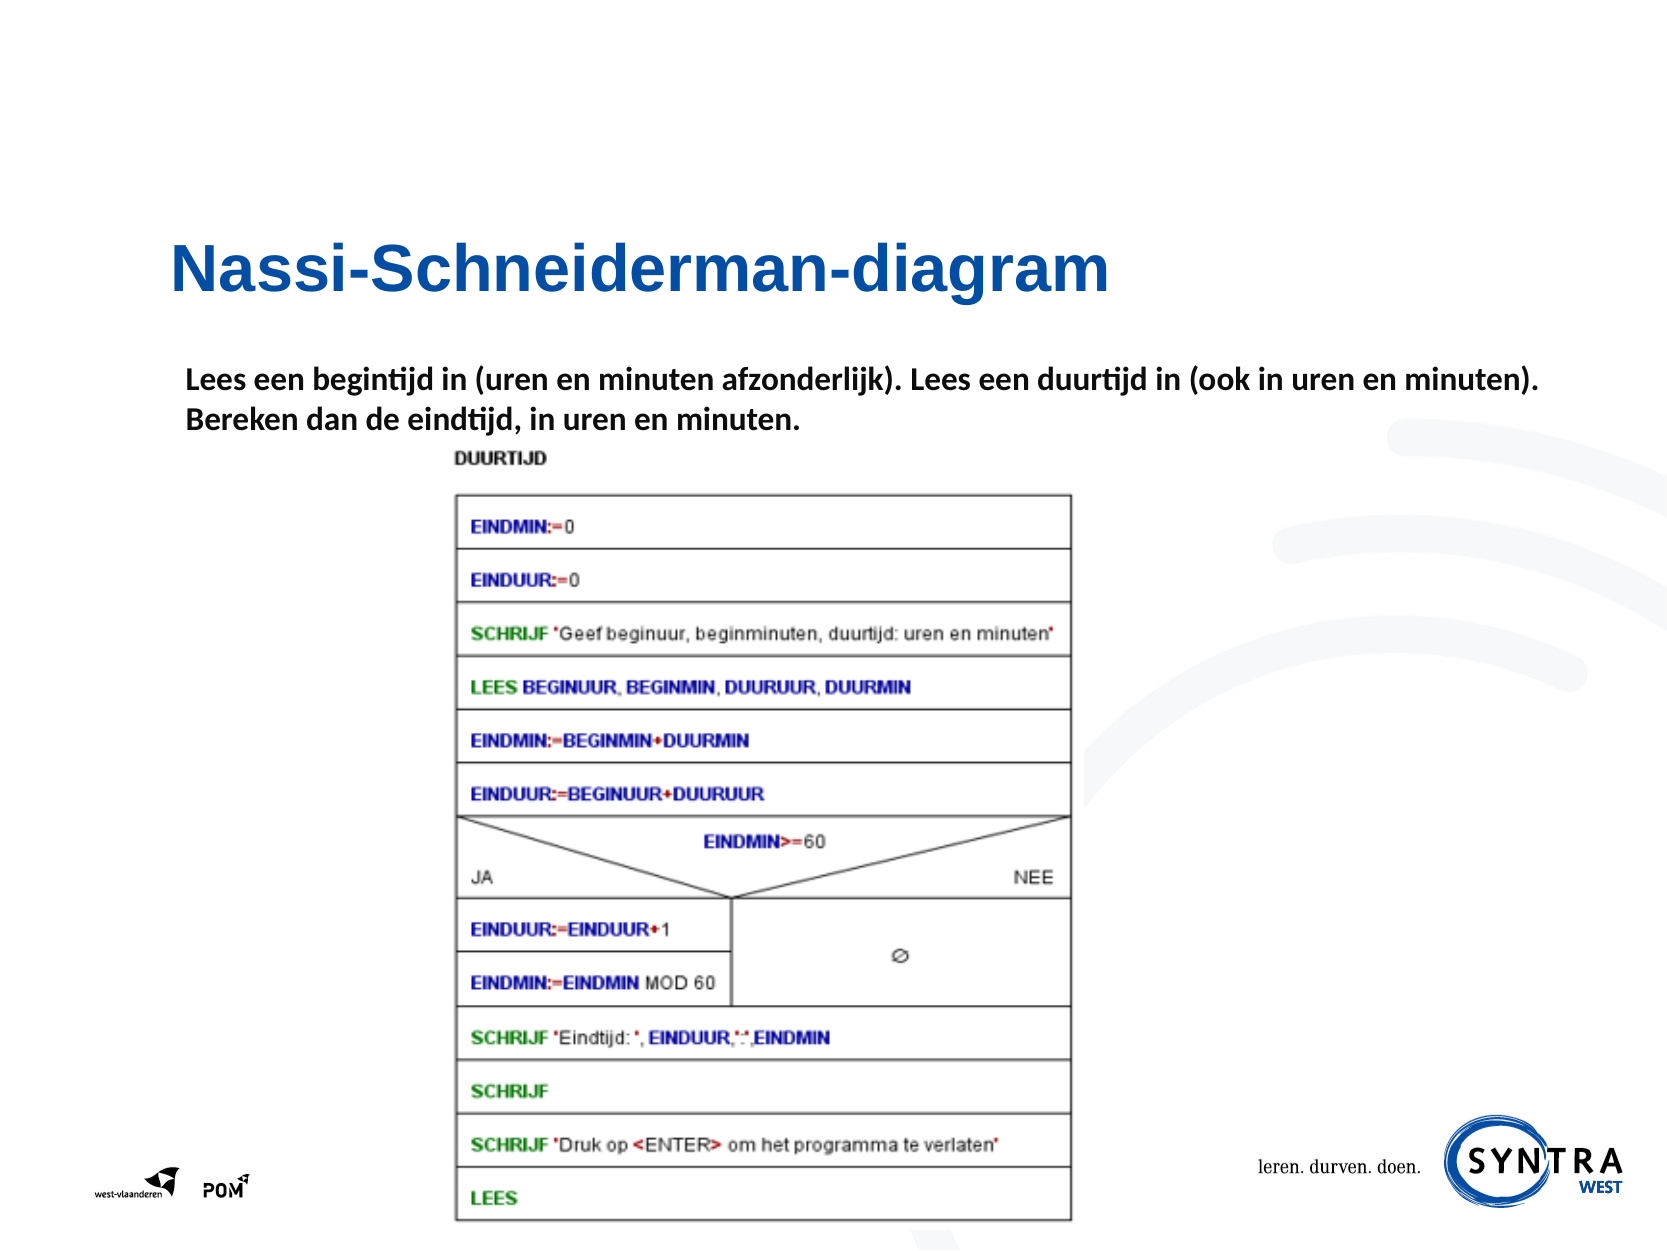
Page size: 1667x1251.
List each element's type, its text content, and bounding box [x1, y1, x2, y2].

list Lees een begintijd in (uren en minuten afzonderlijk). Lees een duurtijd in (ook in uren en minuten). Bereken dan de eindtijd, in uren en minuten. [170, 350, 1596, 463]
picture [0, 0, 1667, 1250]
title Nassi-Schneiderman-diagram [170, 225, 1596, 300]
